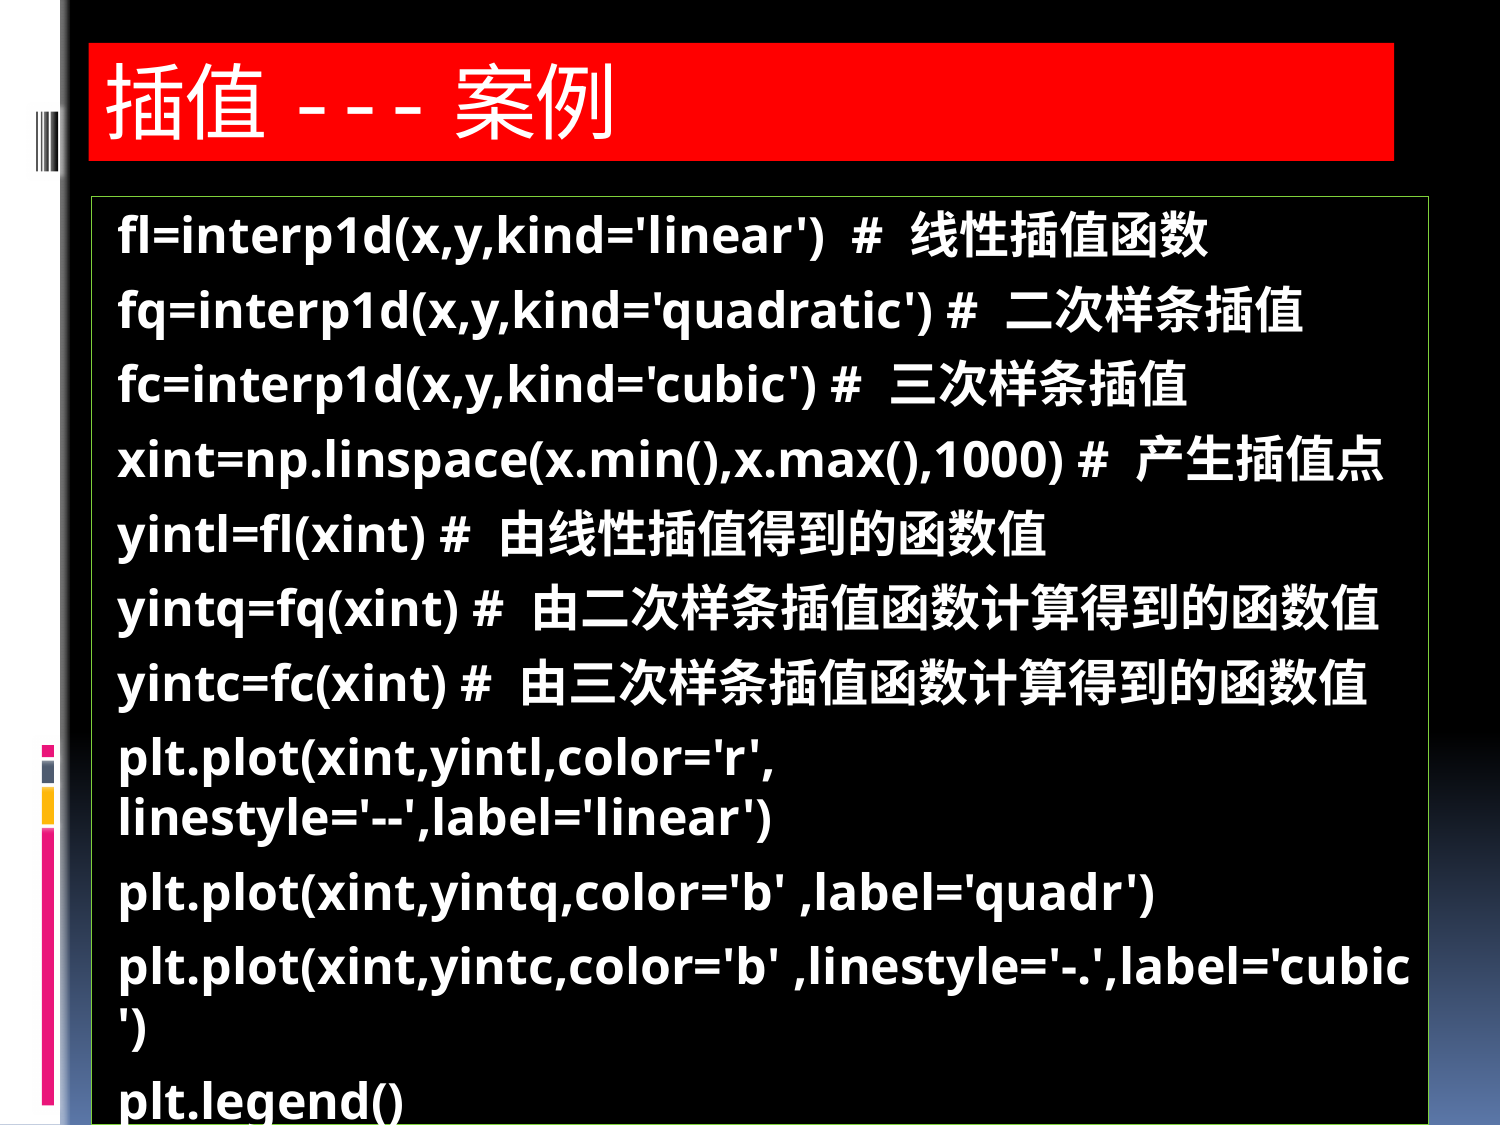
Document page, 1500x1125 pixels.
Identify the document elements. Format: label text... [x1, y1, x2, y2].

title 插值---案例 [88, 42, 1395, 161]
text_box fl=interp1d(x,y,kind='linear') # 线性插值函数 fq=interp1d(x,y,kind='quadratic') # 二次样条插值 fc=interp1d(x,y,kind='cubic') # 三次样条插值 xint=np.linspace(x.min(),x.max(),1000) # 产生插值点 yintl=fl(xint) # 由线性插值得到的函数值 yintq=fq(xint) # 由二次样条插值函数计算得到的函数值 yintc=fc(xint) # 由三次样条插值函数计算得到的函数值 plt.plot(xint,yintl,color='r', linestyle='--',label='linear') plt.plot(xint,yintq,color='b' ,label='quadr') plt.plot(xint,yintc,color='b' ,linestyle='-.',label='cubic') plt.legend() plt.show() [91, 196, 1429, 1125]
